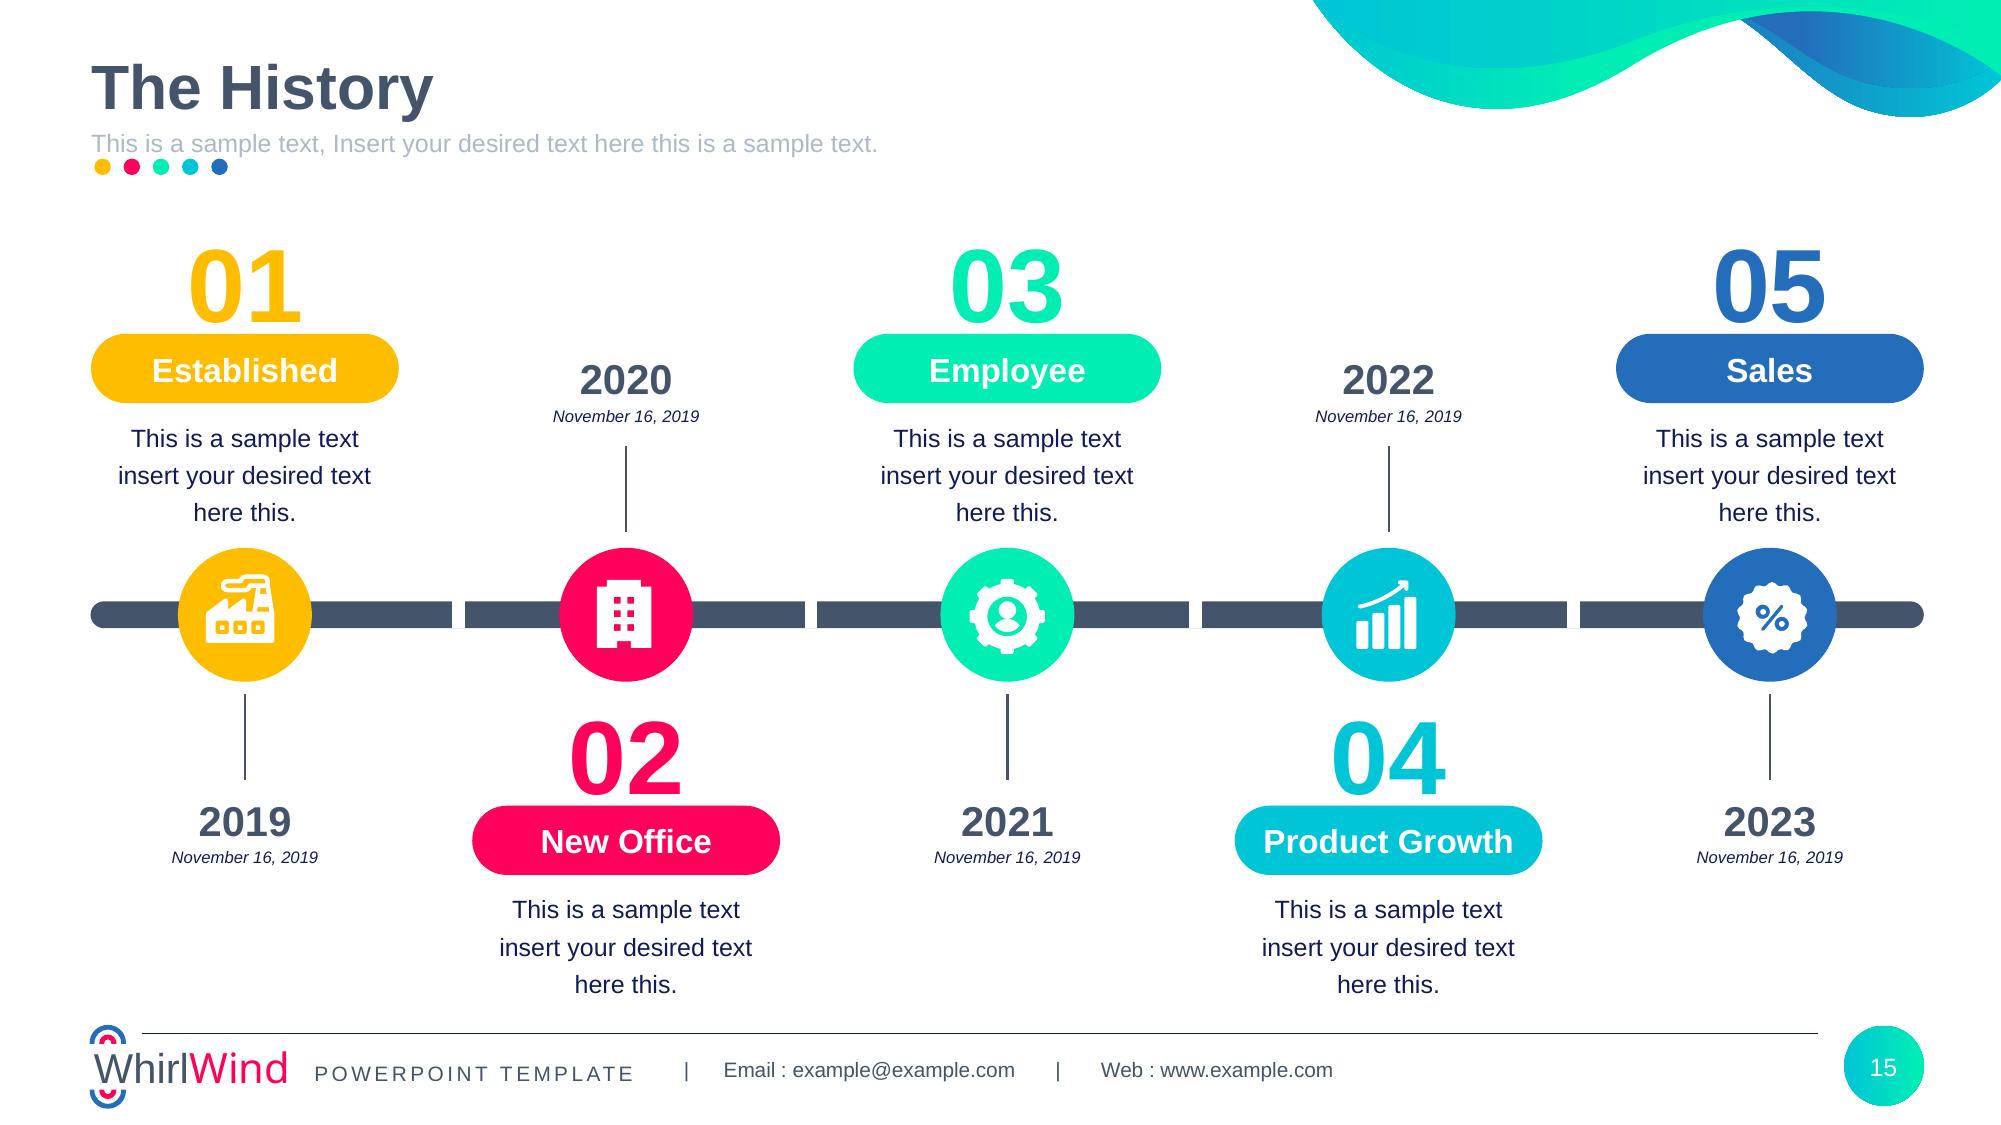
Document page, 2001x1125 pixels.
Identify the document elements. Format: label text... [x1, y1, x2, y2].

slide_number 15 [1837, 1036, 1930, 1096]
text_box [1616, 211, 1924, 873]
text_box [1234, 344, 1543, 1005]
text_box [90, 211, 399, 873]
text_box [781, 600, 853, 630]
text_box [472, 344, 781, 1005]
title The History [76, 39, 1924, 130]
text_box [1543, 600, 1616, 630]
text_box [1162, 600, 1234, 630]
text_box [1311, 0, 2000, 117]
text_box [399, 600, 472, 630]
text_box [853, 211, 1162, 873]
